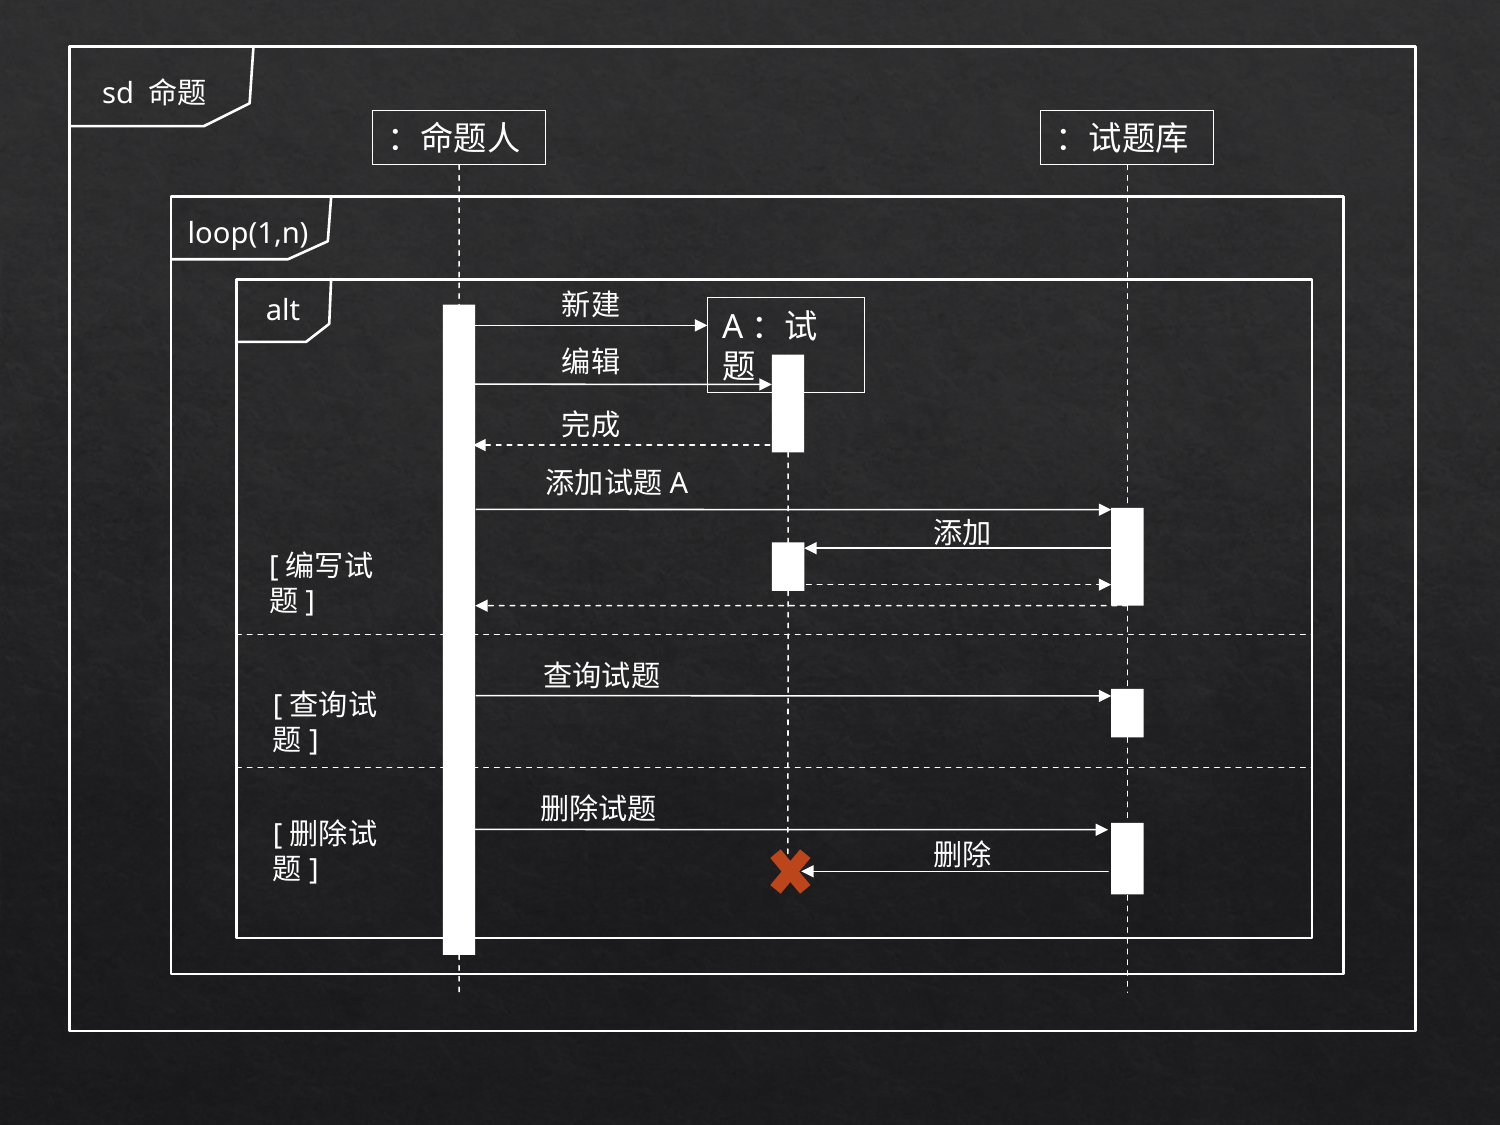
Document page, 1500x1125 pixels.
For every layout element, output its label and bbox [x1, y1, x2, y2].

text_box [69, 46, 1416, 1032]
